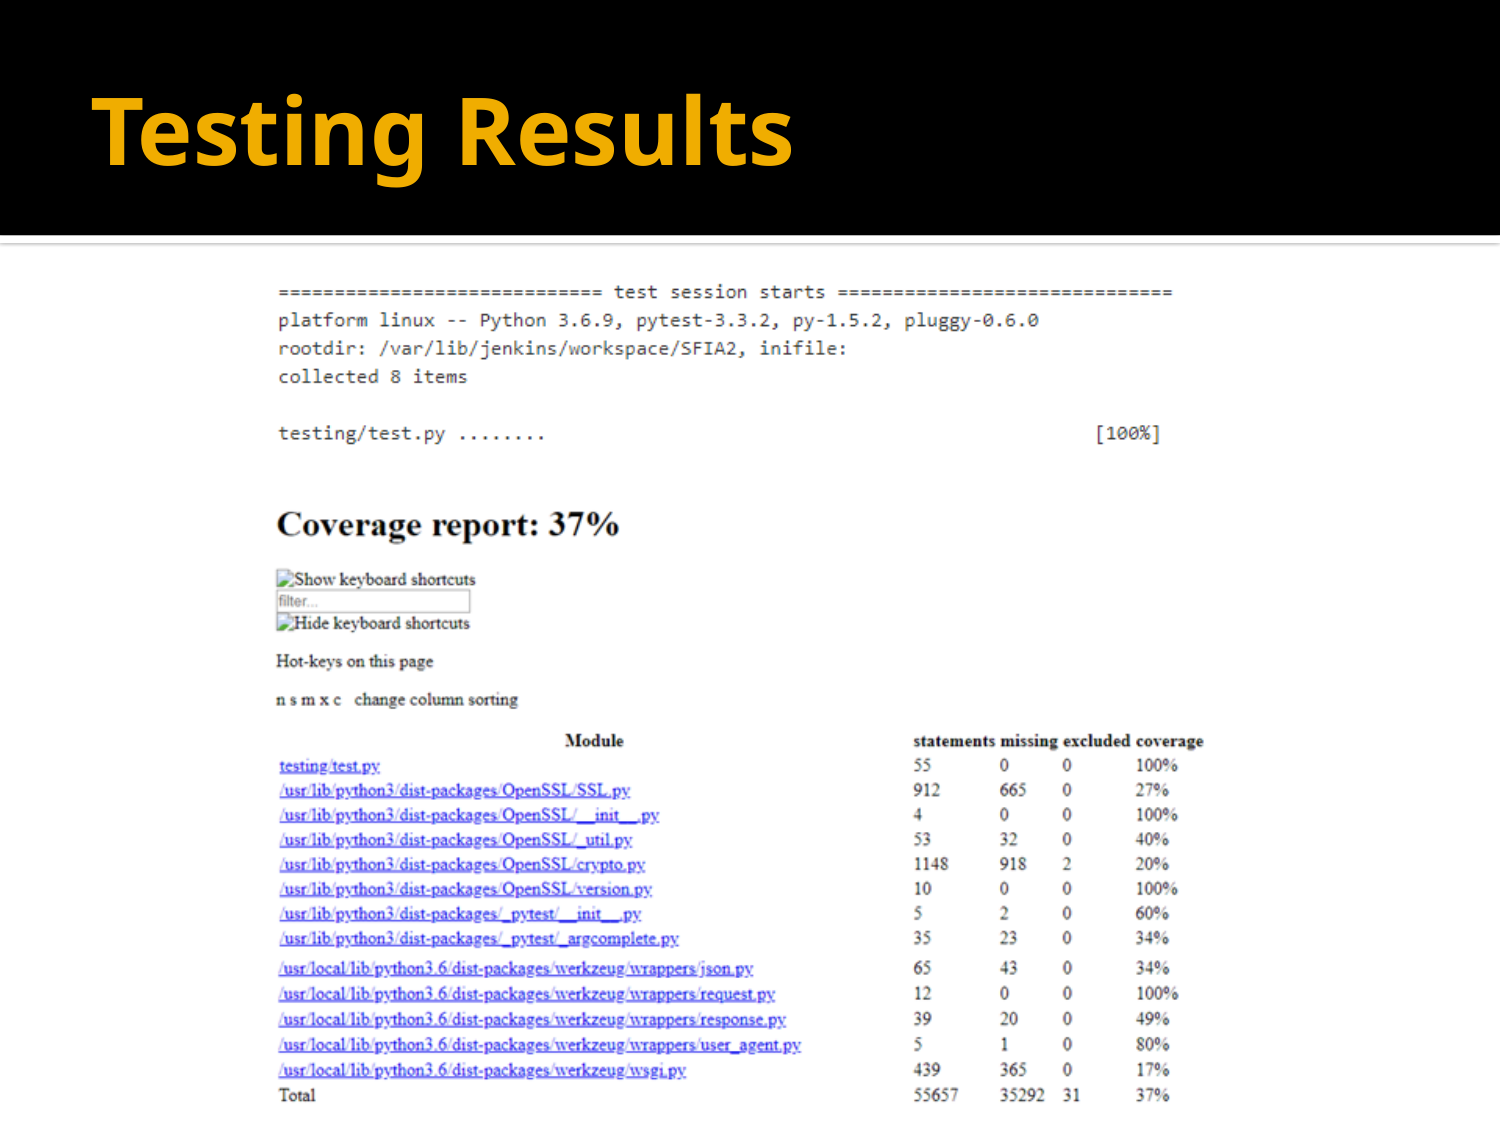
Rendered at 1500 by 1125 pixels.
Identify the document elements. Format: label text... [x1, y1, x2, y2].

title Testing Results [75, 25, 1425, 231]
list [269, 278, 1203, 468]
picture [269, 498, 1221, 1125]
